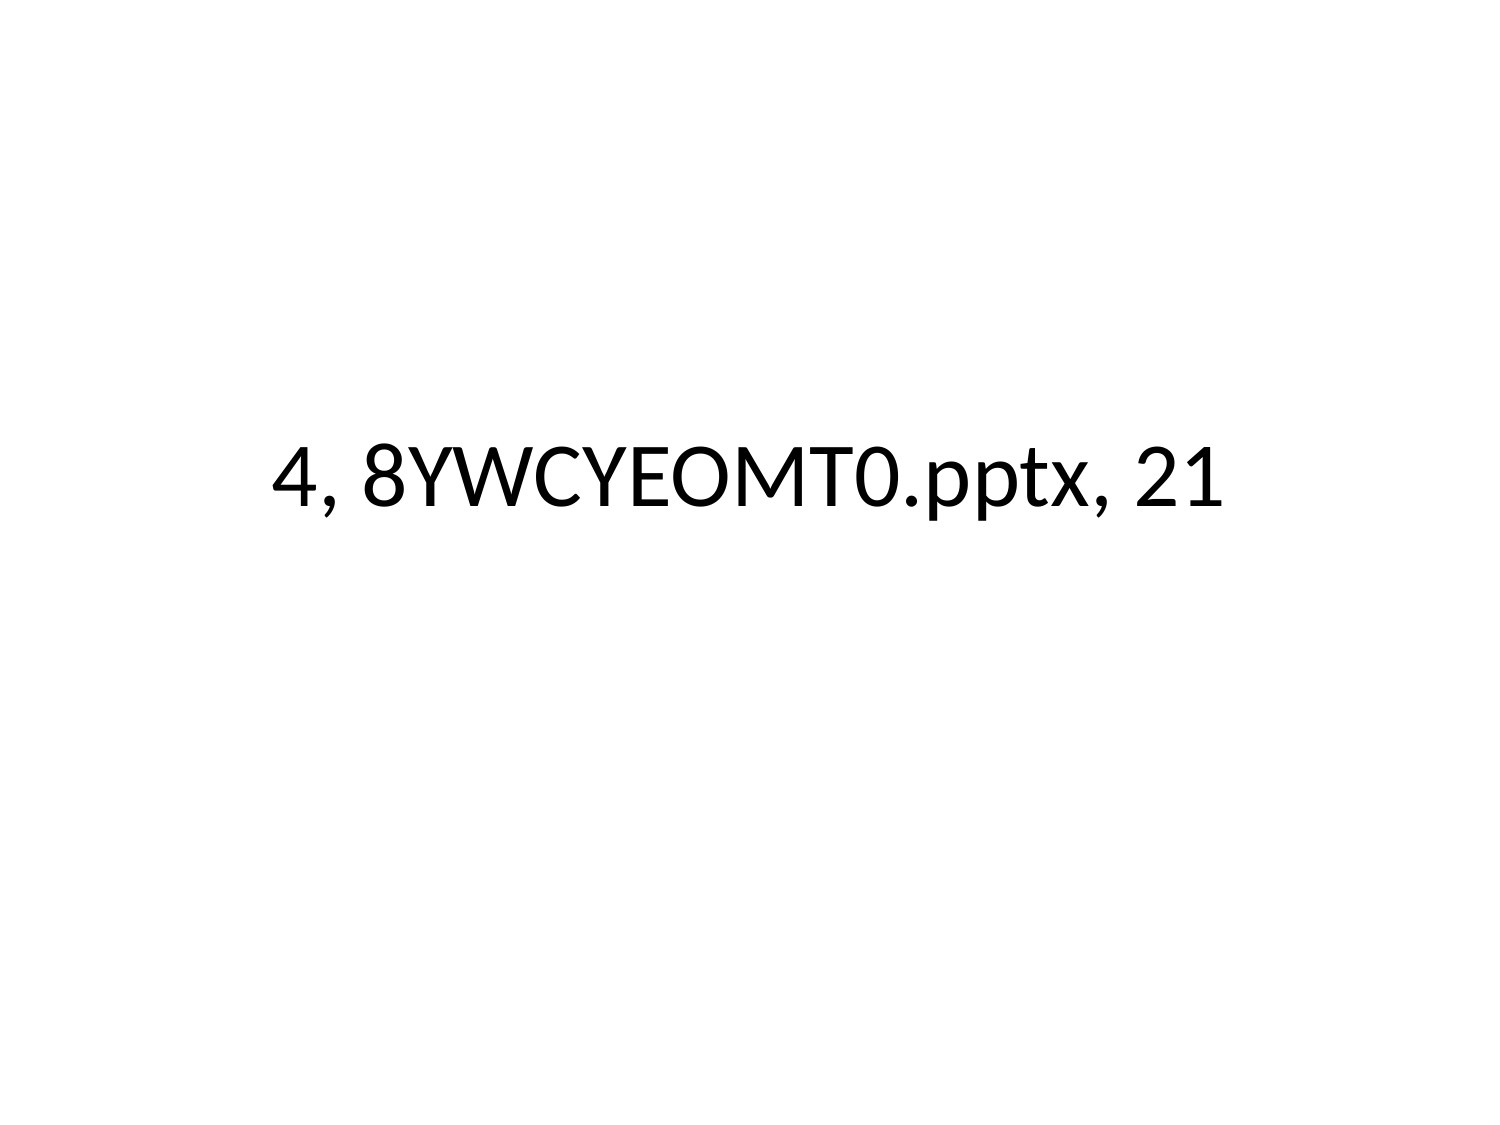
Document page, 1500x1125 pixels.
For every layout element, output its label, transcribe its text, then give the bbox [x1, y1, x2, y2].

title 4, 8YWCYEOMT0.pptx, 21 [112, 349, 1388, 591]
